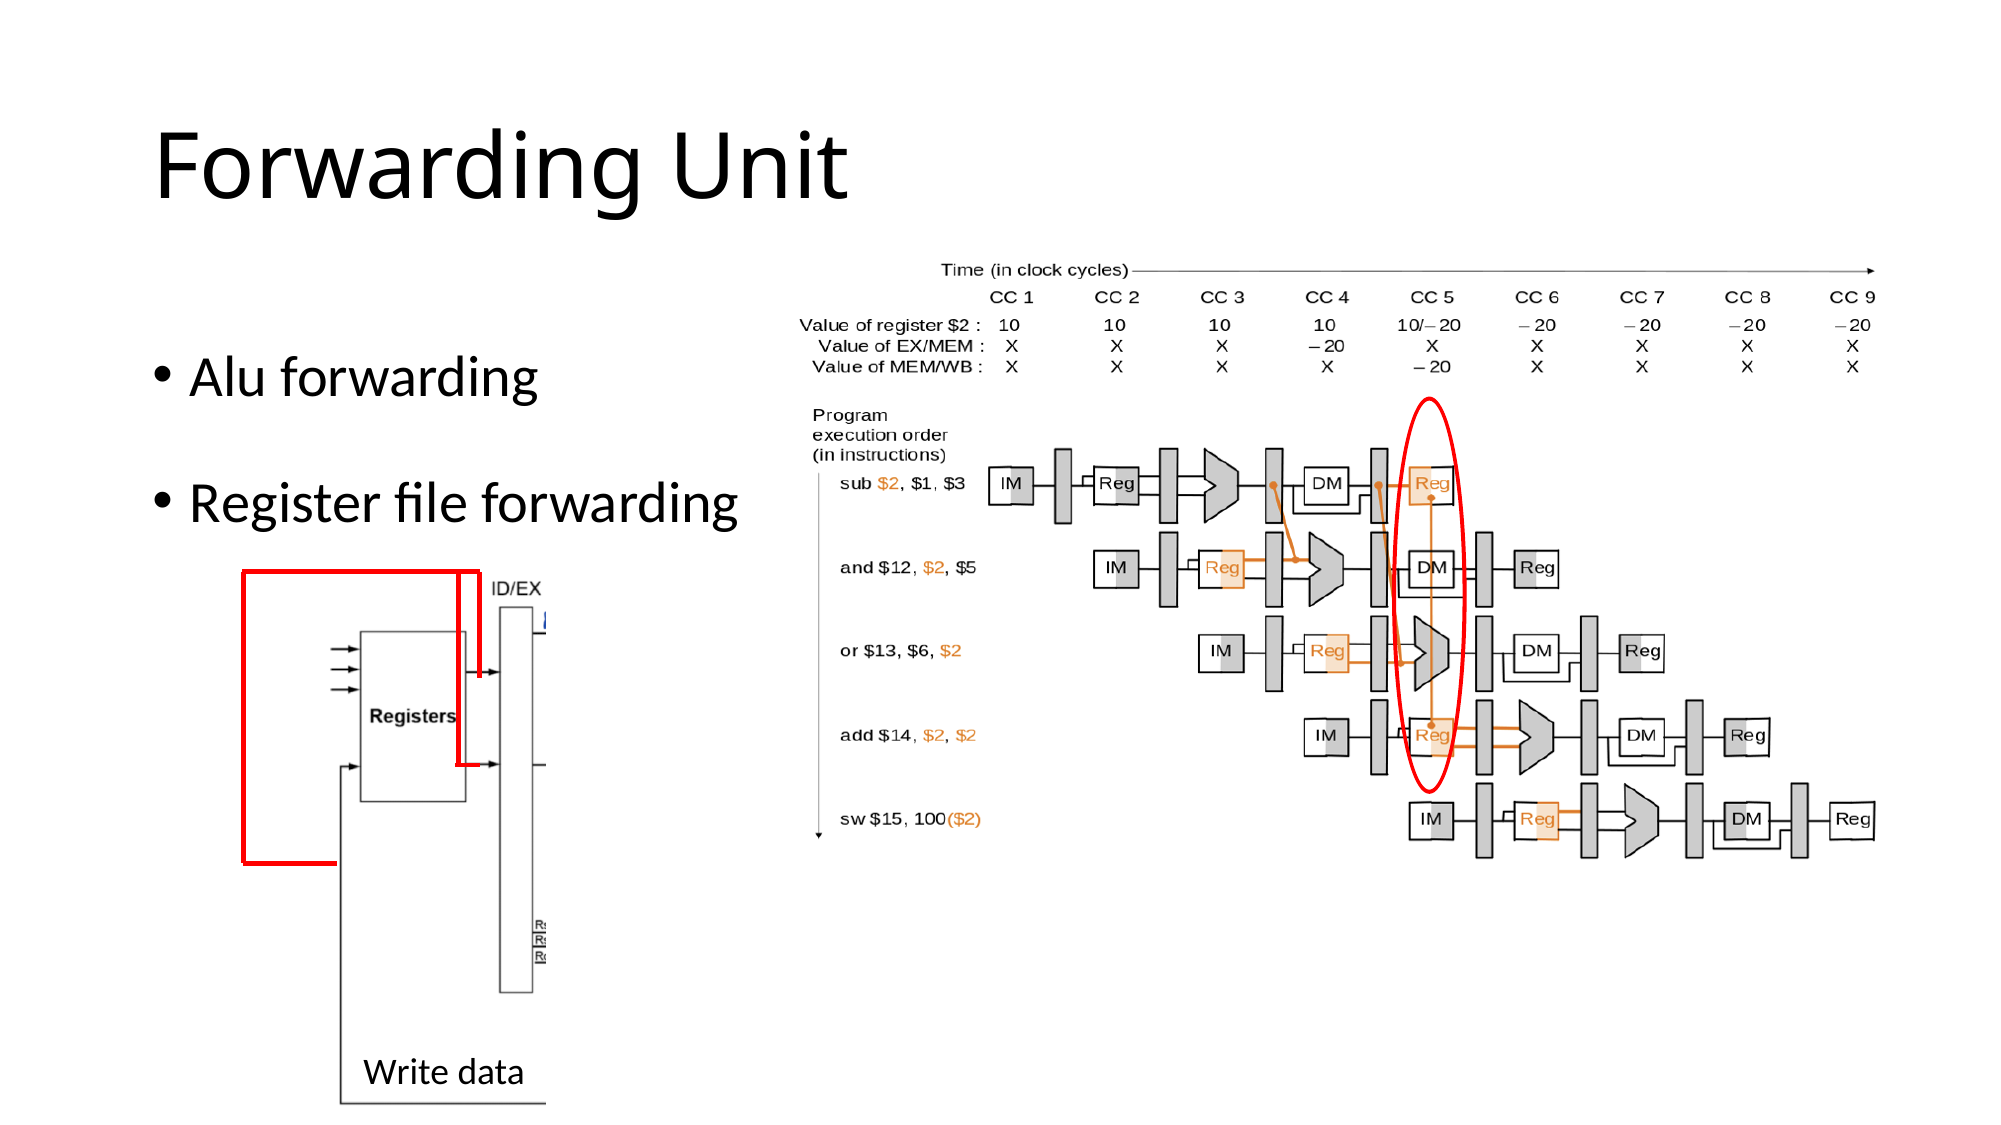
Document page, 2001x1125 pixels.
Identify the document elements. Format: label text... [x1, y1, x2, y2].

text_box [770, 239, 1956, 885]
list Alu forwarding Register file forwarding [137, 296, 797, 1014]
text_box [242, 562, 546, 1119]
title Forwarding Unit [137, 59, 1863, 278]
